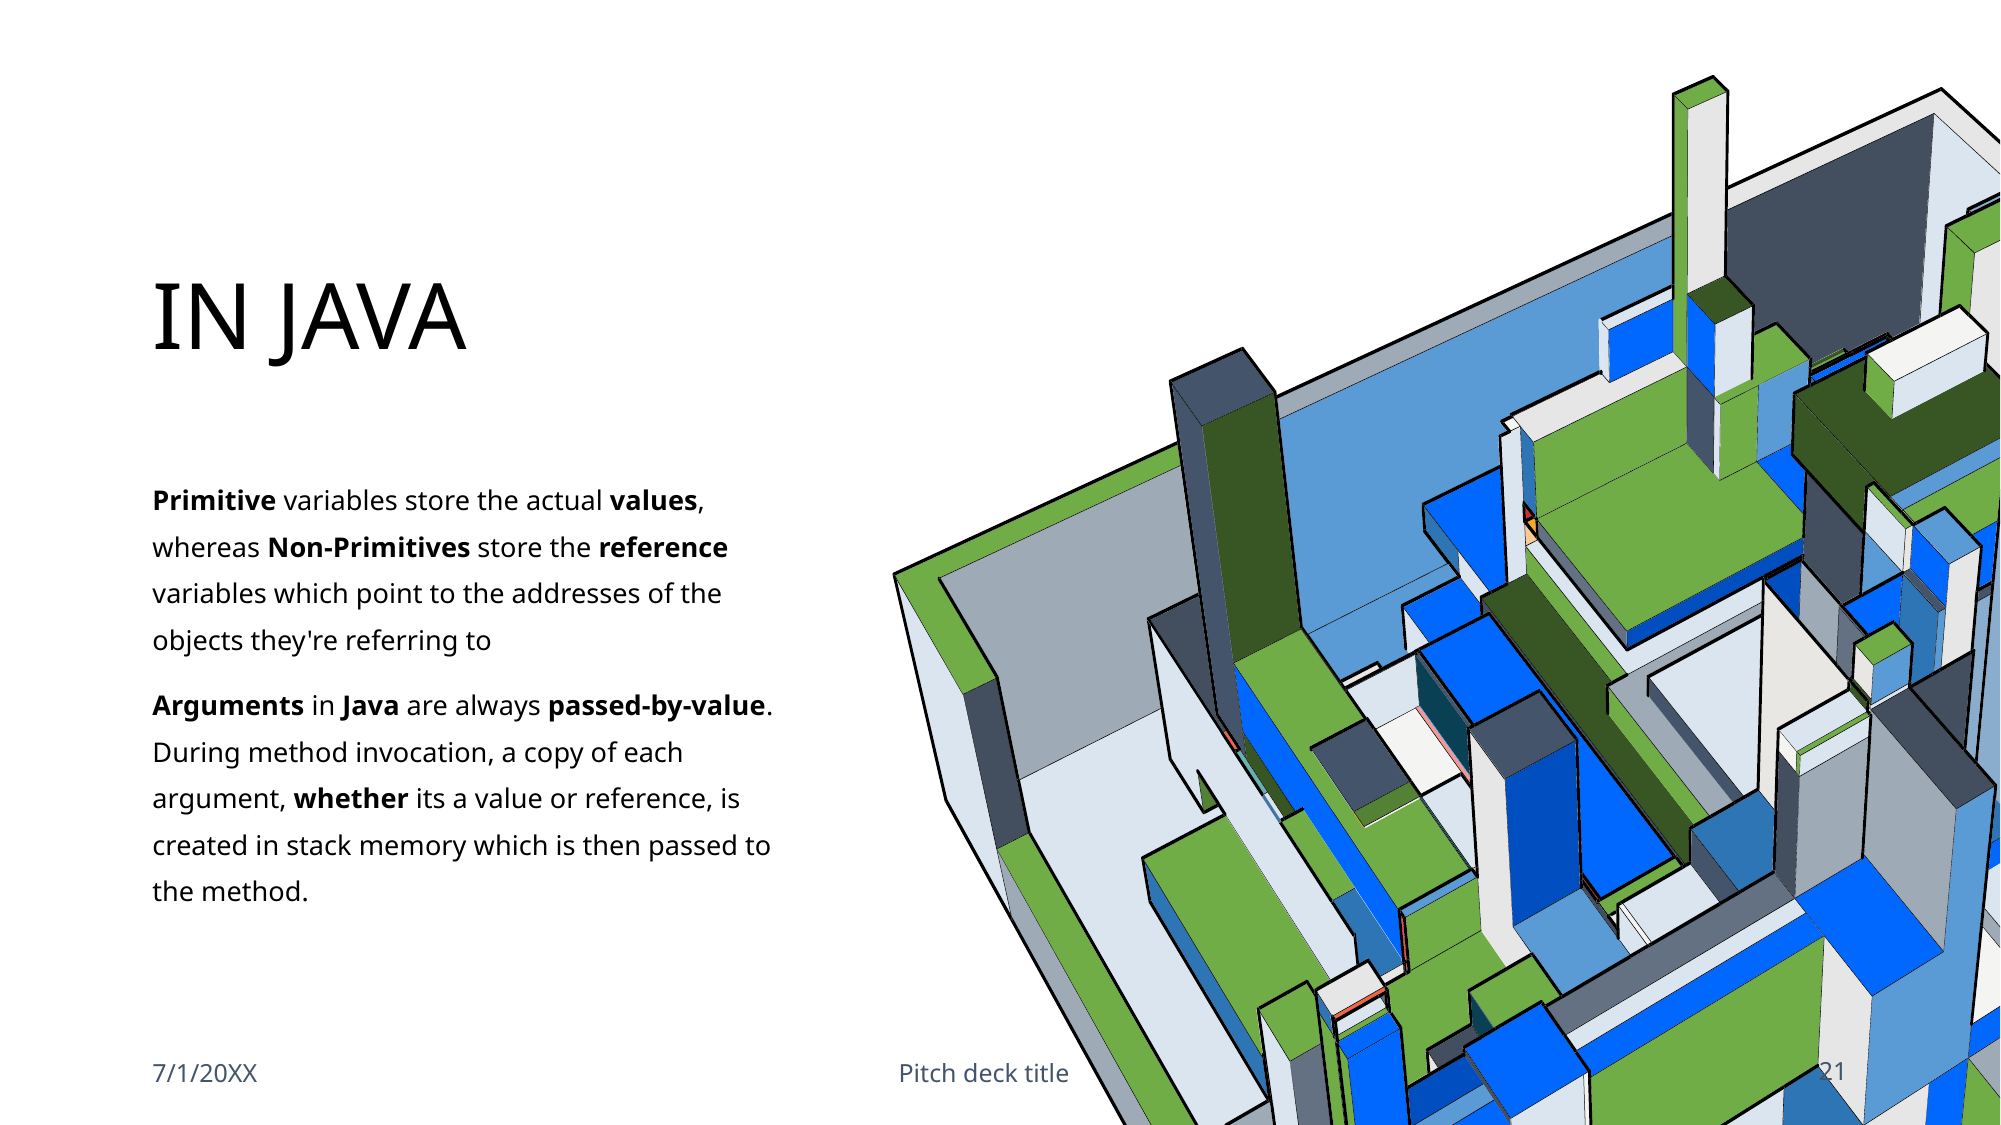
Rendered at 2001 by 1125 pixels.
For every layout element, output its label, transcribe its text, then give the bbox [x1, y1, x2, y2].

list Primitive variables store the actual values, whereas Non-Primitives store the reference variables which point to the addresses of the objects they're referring to Arguments in Java are always passed-by-value. During method invocation, a copy of each argument, whether its a value or reference, is created in stack memory which is then passed to the method. [137, 461, 813, 918]
footer Pitch deck title [634, 1042, 1085, 1103]
slide_number 21 [1412, 1042, 1863, 1103]
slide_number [137, 1042, 363, 1103]
title IN JAVA [137, 211, 813, 429]
